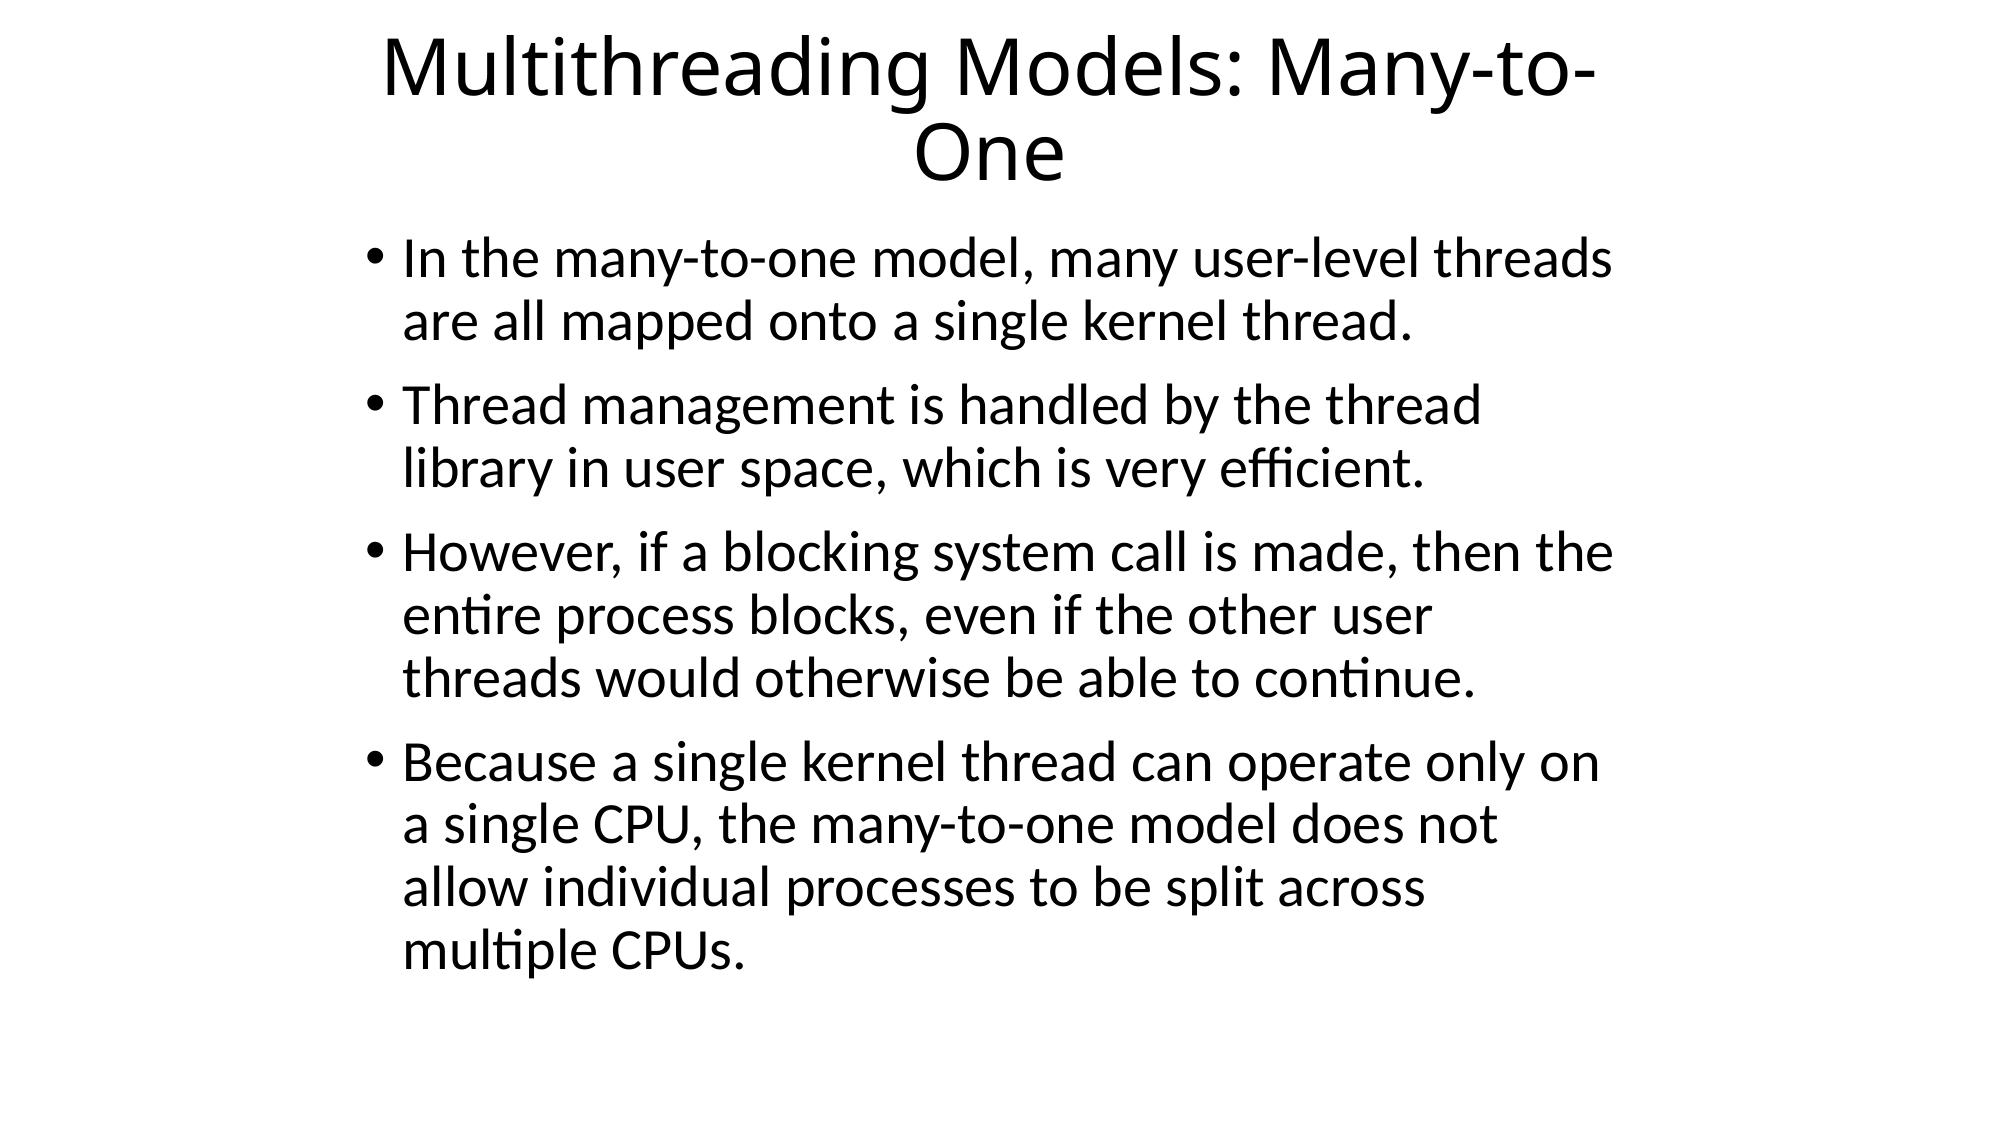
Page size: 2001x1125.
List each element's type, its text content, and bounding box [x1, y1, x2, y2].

list In the many-to-one model, many user-level threads are all mapped onto a single kernel thread. Thread management is handled by the thread library in user space, which is very efficient. However, if a blocking system call is made, then the entire process blocks, even if the other user threads would otherwise be able to continue. Because a single kernel thread can operate only on a single CPU, the many-to-one model does not allow individual processes to be split across multiple CPUs. [350, 220, 1642, 1036]
title Multithreading Models: Many-to-One [314, 19, 1665, 207]
